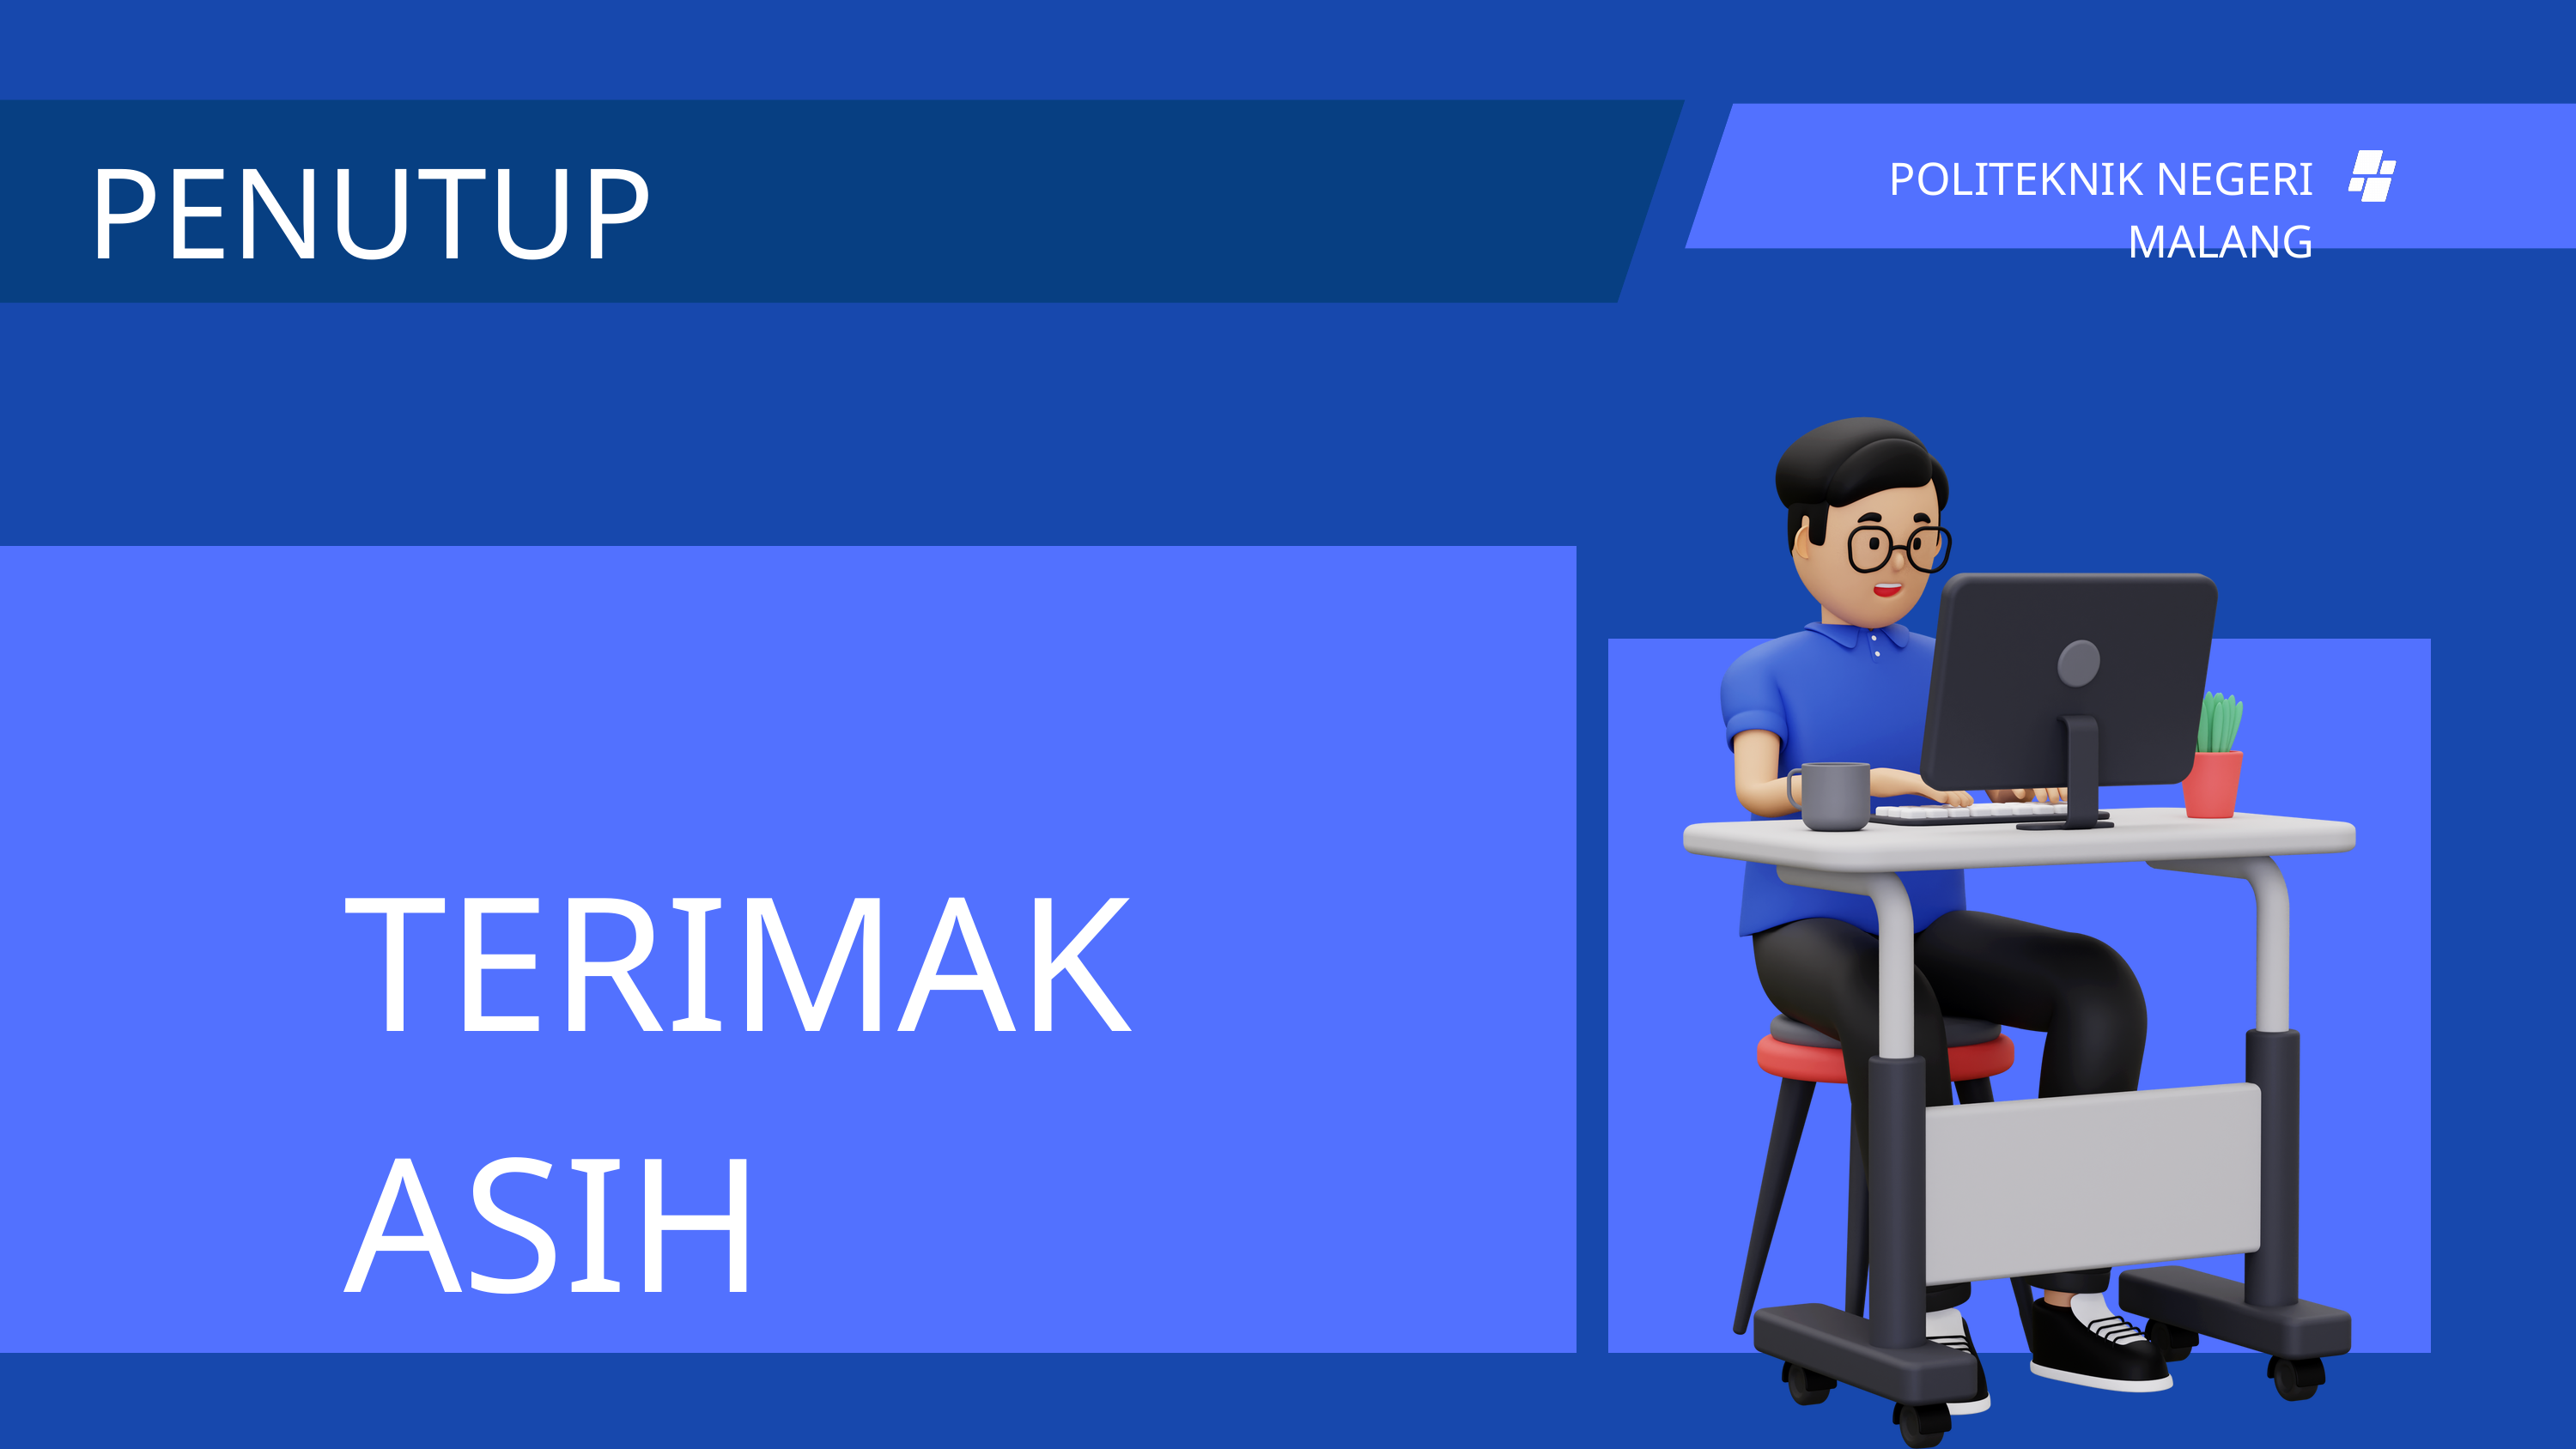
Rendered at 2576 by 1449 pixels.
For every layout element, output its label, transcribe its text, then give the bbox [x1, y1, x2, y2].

text_box [1683, 416, 2356, 637]
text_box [1684, 103, 2576, 249]
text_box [0, 100, 1686, 303]
text_box [1683, 1361, 2356, 1449]
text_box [1607, 638, 2432, 1354]
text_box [0, 545, 1577, 1354]
text_box POLITEKNIK NEGERI MALANG [1752, 257, 2315, 267]
